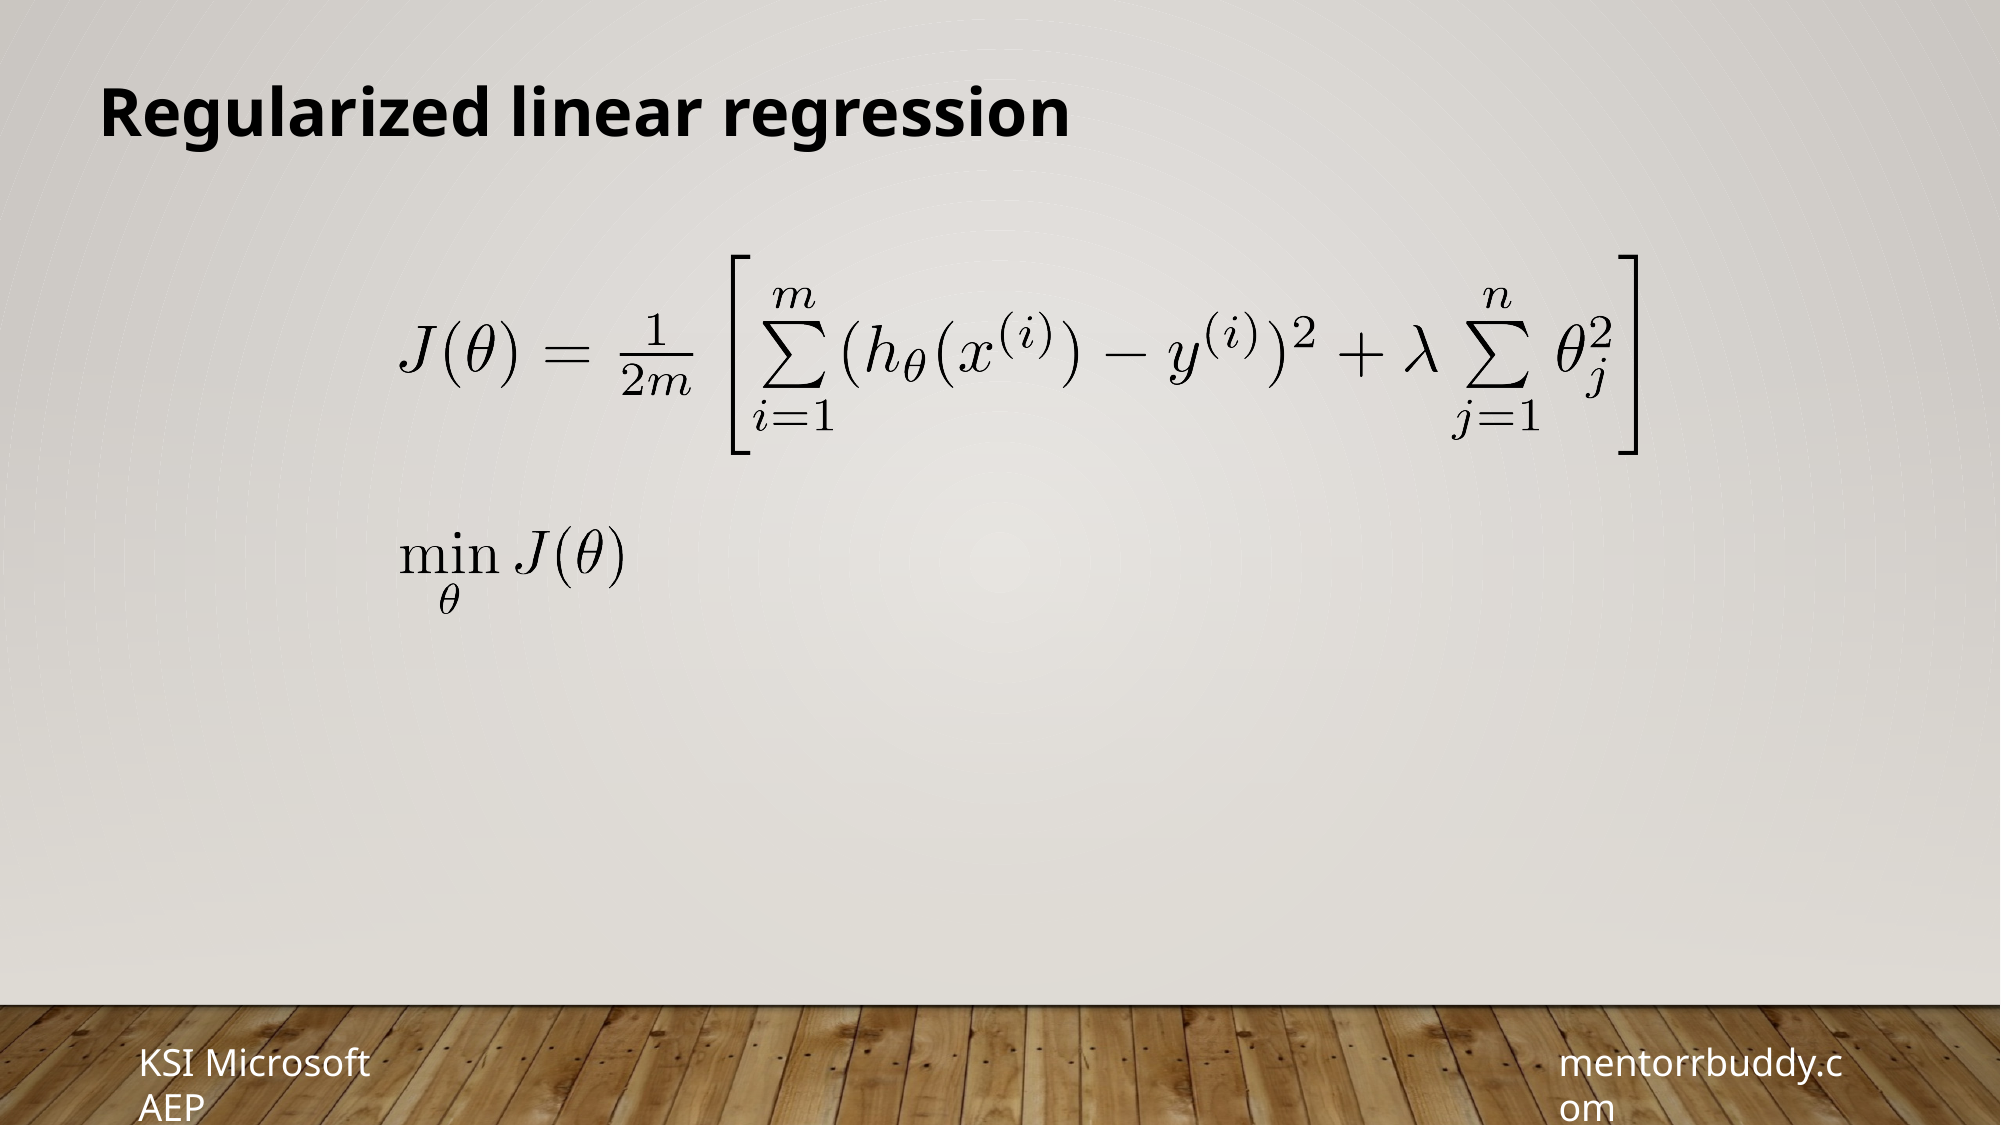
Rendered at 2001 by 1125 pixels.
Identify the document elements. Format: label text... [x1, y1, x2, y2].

picture [399, 254, 1639, 455]
picture [400, 526, 623, 614]
picture [0, 1005, 2000, 1125]
text_box Regularized linear regression [83, 62, 1934, 158]
